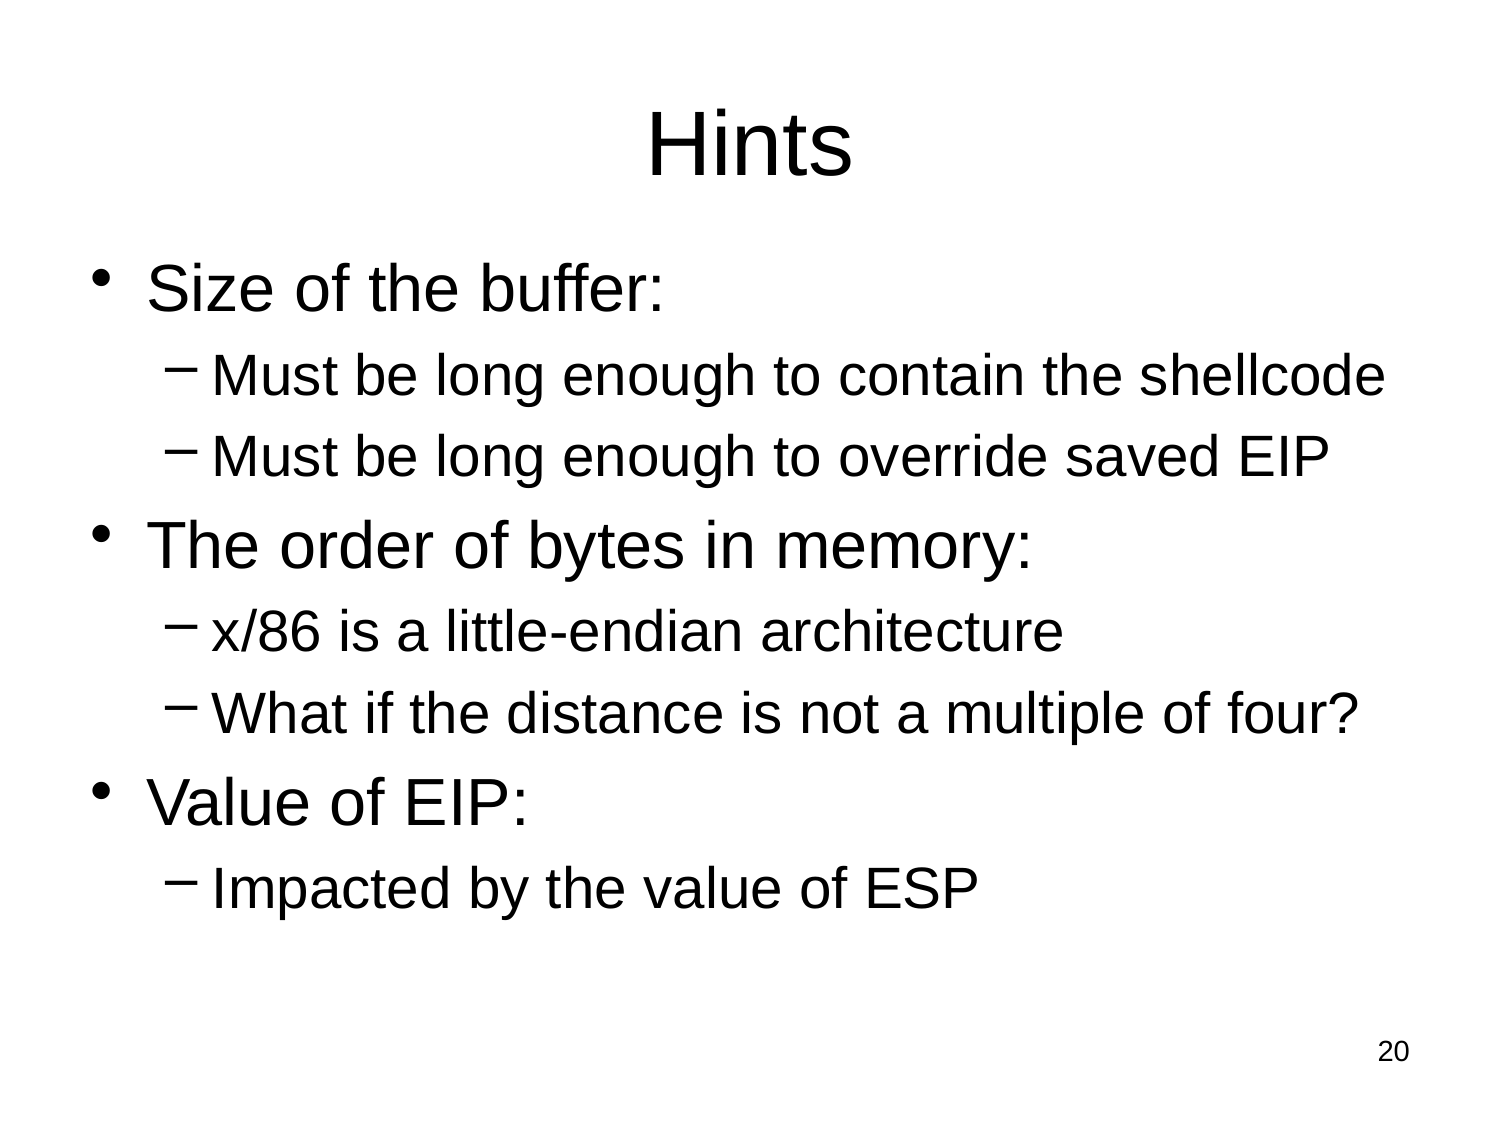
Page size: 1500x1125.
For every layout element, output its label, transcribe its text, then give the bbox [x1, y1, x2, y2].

title Hints [75, 45, 1425, 233]
list Size of the buffer: Must be long enough to contain the shellcode Must be long enough to override saved EIP The order of bytes in memory: x/86 is a little-endian architecture What if the distance is not a multiple of four? Value of EIP: Impacted by the value of ESP [75, 237, 1438, 1050]
slide_number 20 [1074, 1024, 1426, 1103]
